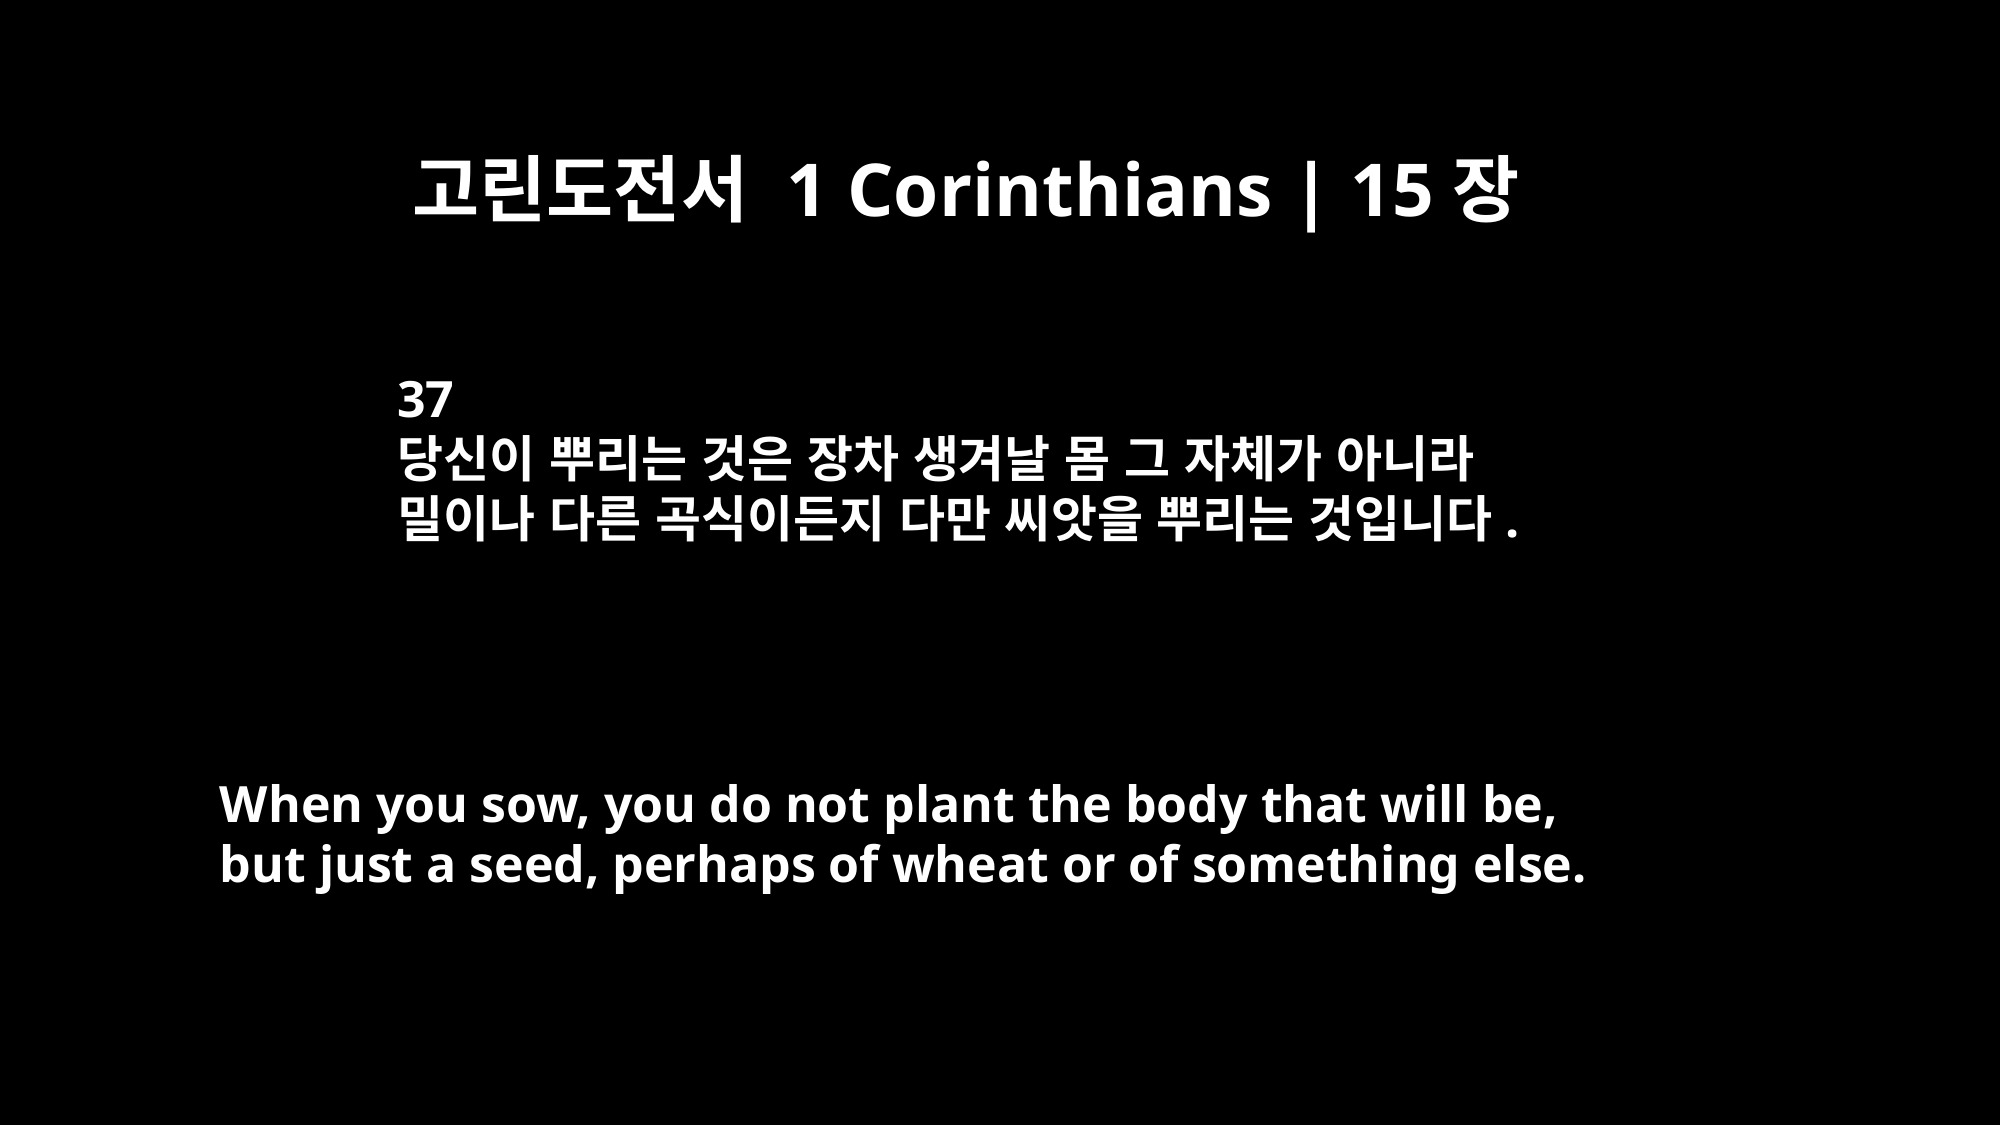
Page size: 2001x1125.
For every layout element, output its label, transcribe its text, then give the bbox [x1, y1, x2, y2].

text_box 37 당신이 뿌리는 것은 장차 생겨날 몸 그 자체가 아니라 밀이나 다른 곡식이든지 다만 씨앗을 뿌리는 것입니다. [382, 359, 1535, 555]
text_box 고린도전서 1 Corinthians | 15장 [397, 136, 1535, 239]
text_box When you sow, you do not plant the body that will be, but just a seed, perhaps of wheat or of something else. [205, 764, 1603, 900]
